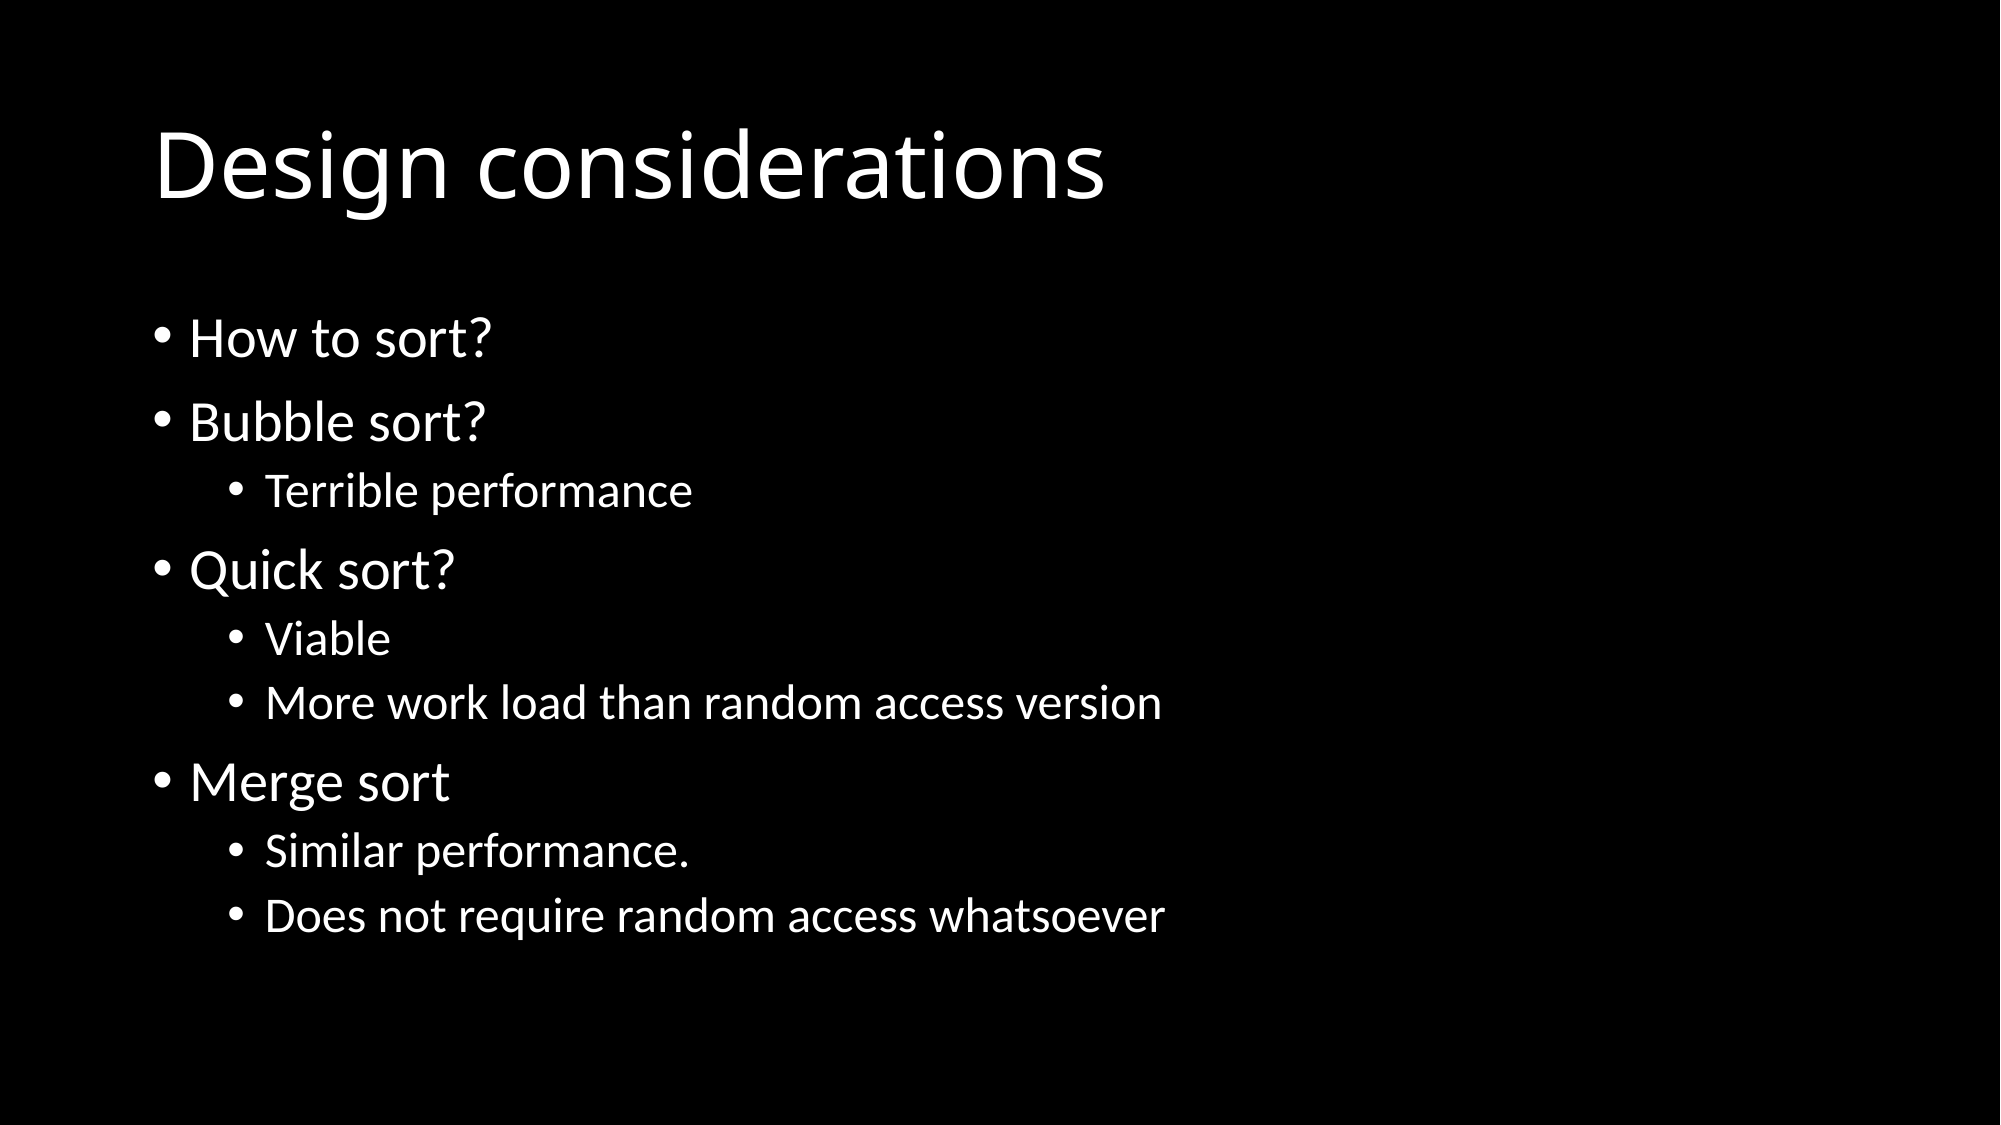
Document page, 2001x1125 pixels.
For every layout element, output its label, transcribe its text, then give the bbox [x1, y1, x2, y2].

title Design considerations [137, 59, 1863, 278]
list How to sort? Bubble sort? Terrible performance Quick sort? Viable More work load than random access version Merge sort Similar performance. Does not require random access whatsoever [137, 299, 1863, 1014]
